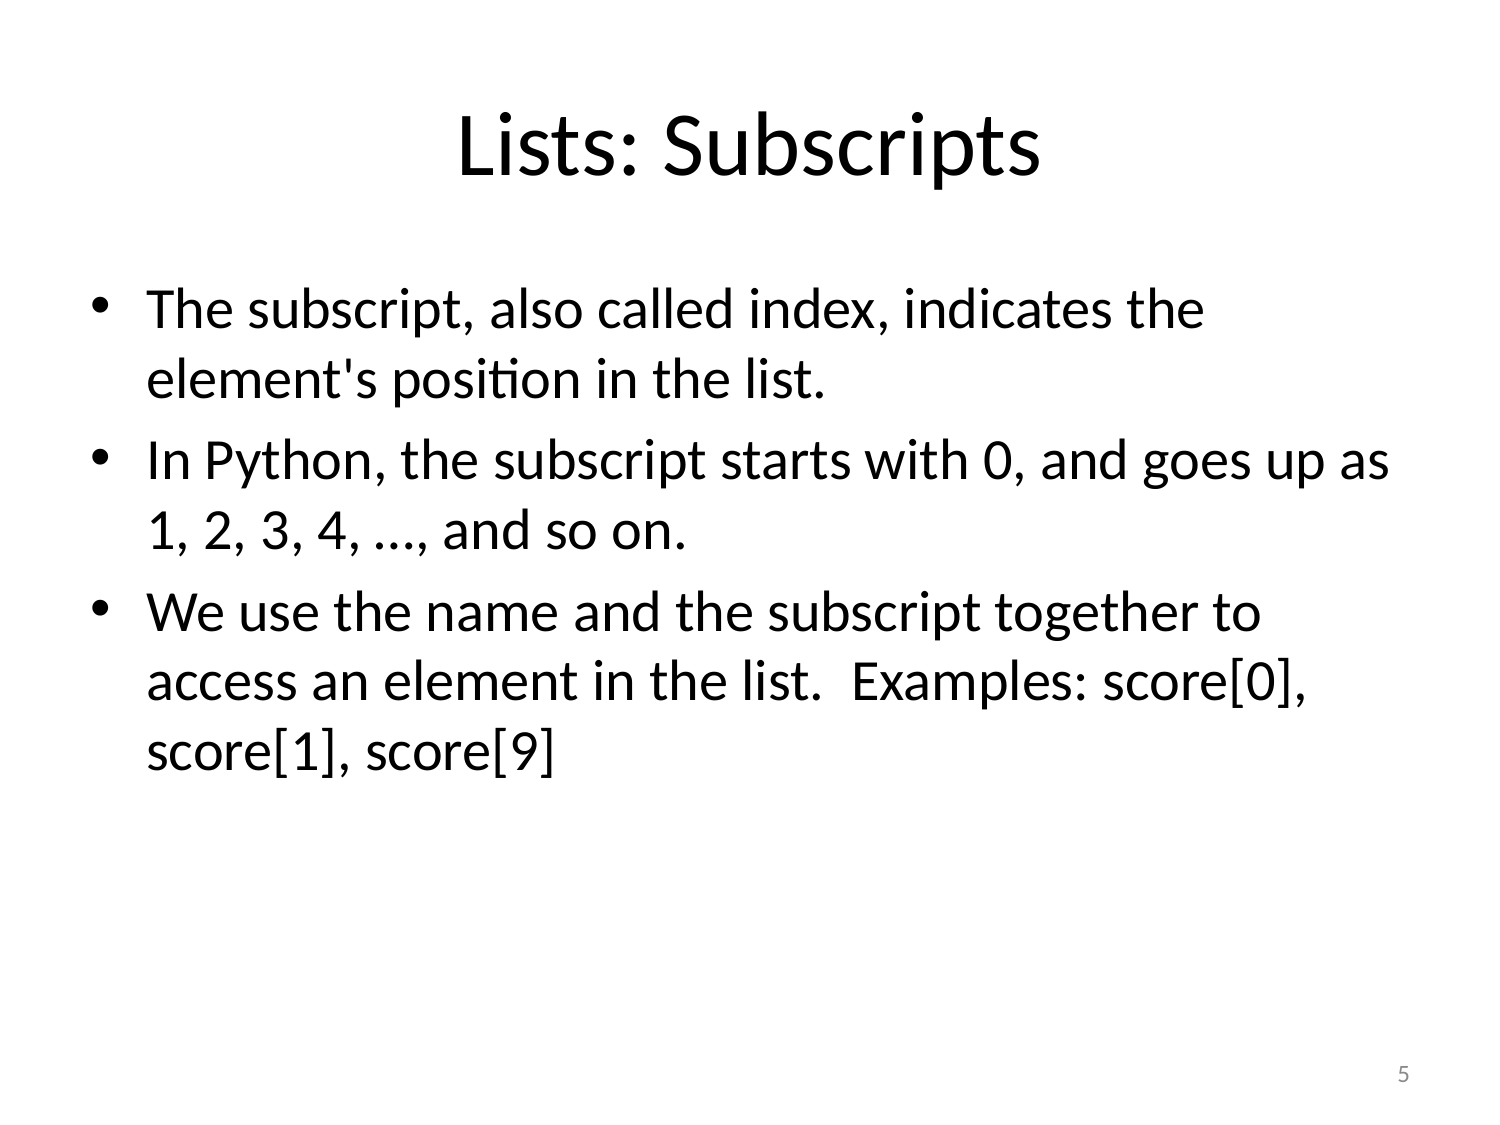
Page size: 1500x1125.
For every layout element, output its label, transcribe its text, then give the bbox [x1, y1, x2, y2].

slide_number 5 [1074, 1042, 1425, 1103]
list The subscript, also called index, indicates the element's position in the list. In Python, the subscript starts with 0, and goes up as 1, 2, 3, 4, …, and so on. We use the name and the subscript together to access an element in the list. Examples: score[0], score[1], score[9] [75, 262, 1438, 1005]
title Lists: Subscripts [75, 45, 1425, 233]
